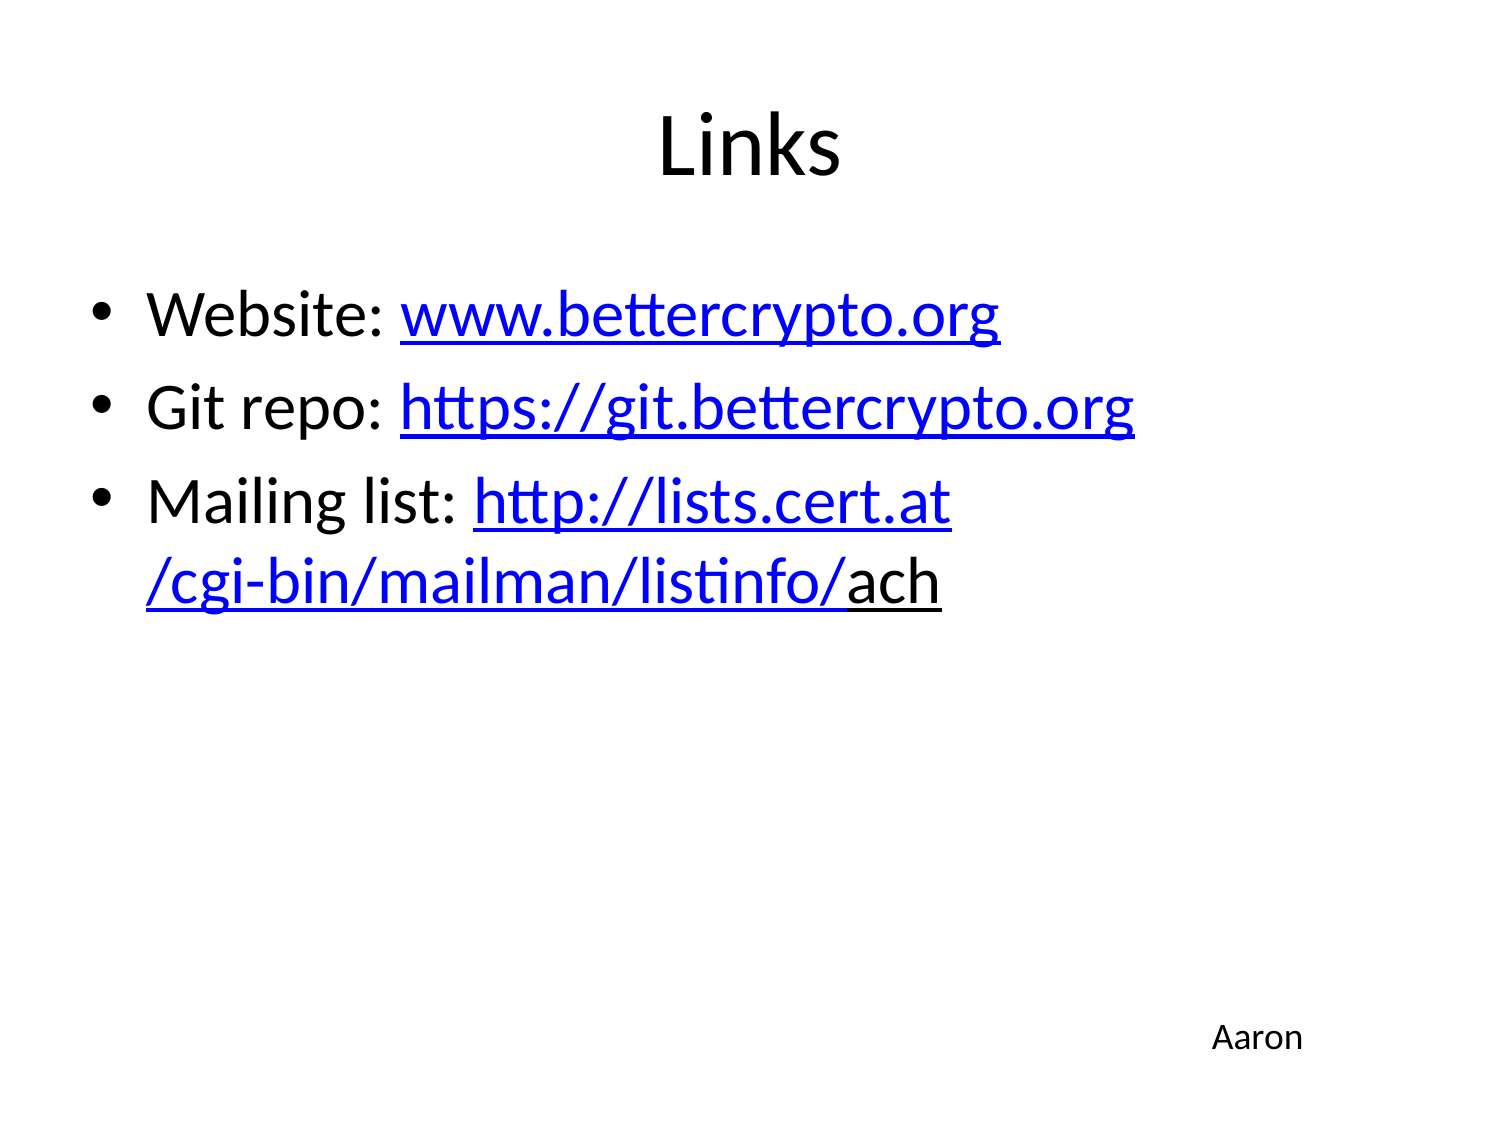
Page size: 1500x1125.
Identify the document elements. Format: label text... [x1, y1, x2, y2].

list Website: www.bettercrypto.org Git repo: https://git.bettercrypto.org Mailing list: http://lists.cert.at/cgi-bin/mailman/listinfo/ach [75, 262, 1425, 1005]
title Links [75, 45, 1425, 233]
text_box Aaron [1197, 1004, 1425, 1065]
